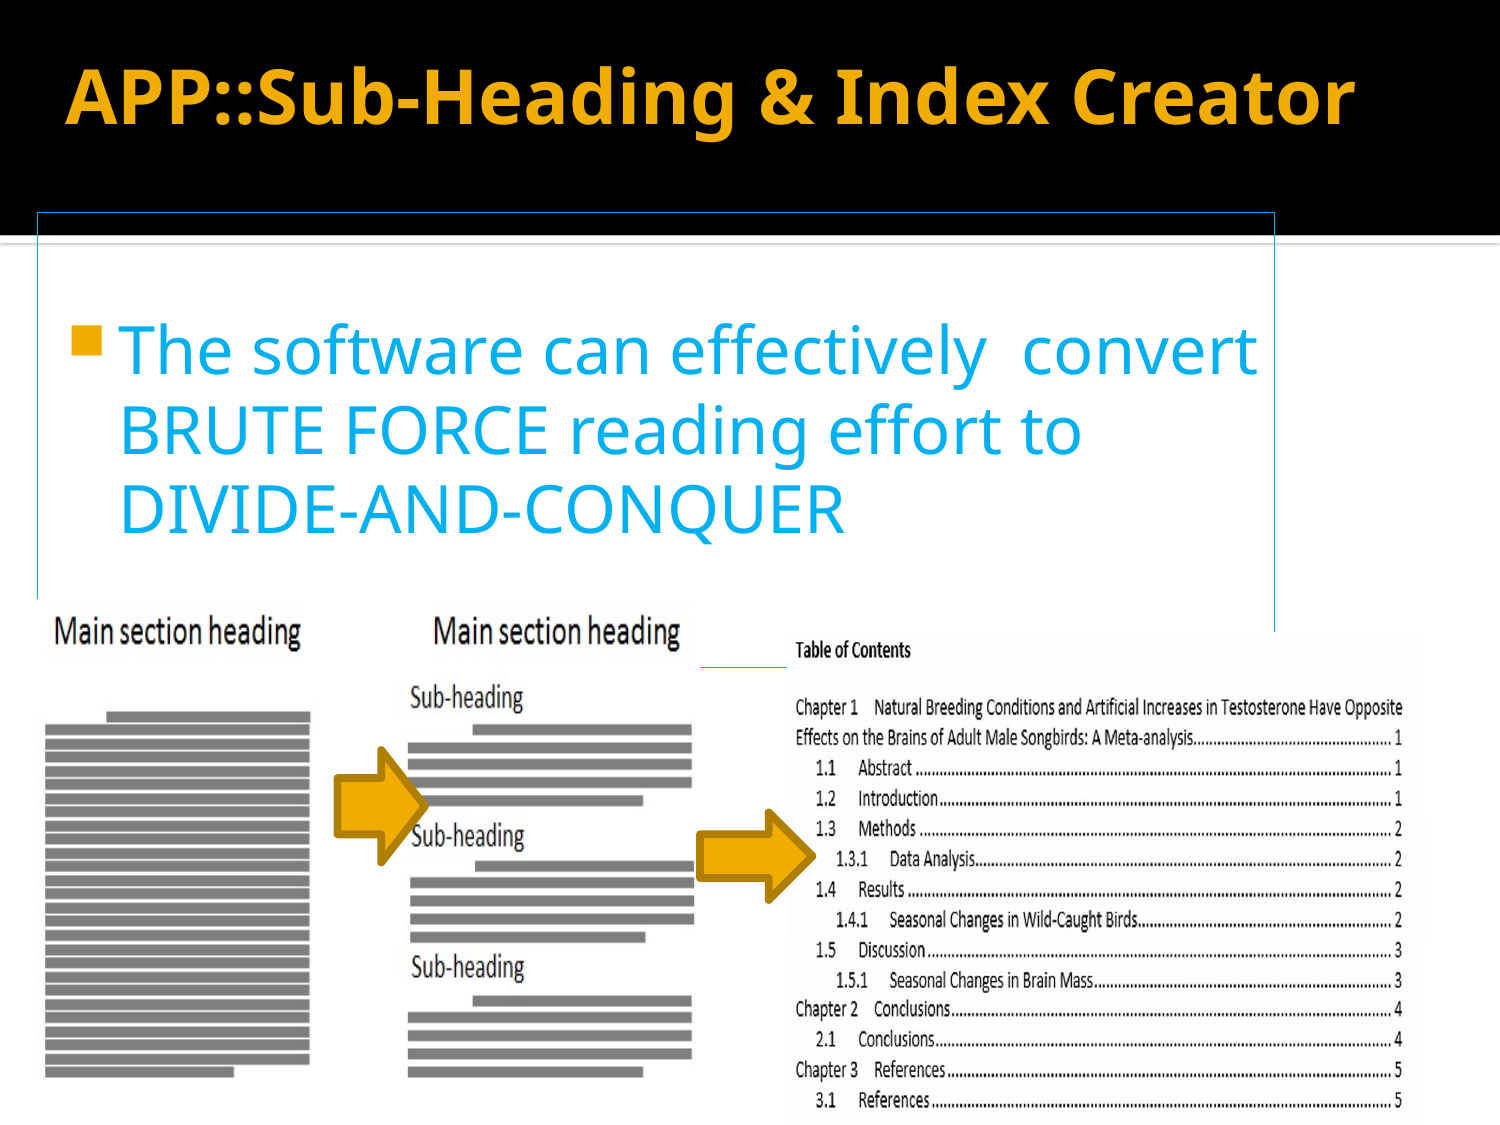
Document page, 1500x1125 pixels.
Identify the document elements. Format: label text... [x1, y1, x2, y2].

list The software can effectively convert BRUTE FORCE reading effort to DIVIDE-AND-CONQUER [37, 212, 1275, 668]
title APP::Sub-Heading & Index Creator [50, 0, 1400, 188]
text_box [705, 808, 781, 904]
picture [787, 632, 1425, 1125]
picture [37, 599, 700, 1098]
